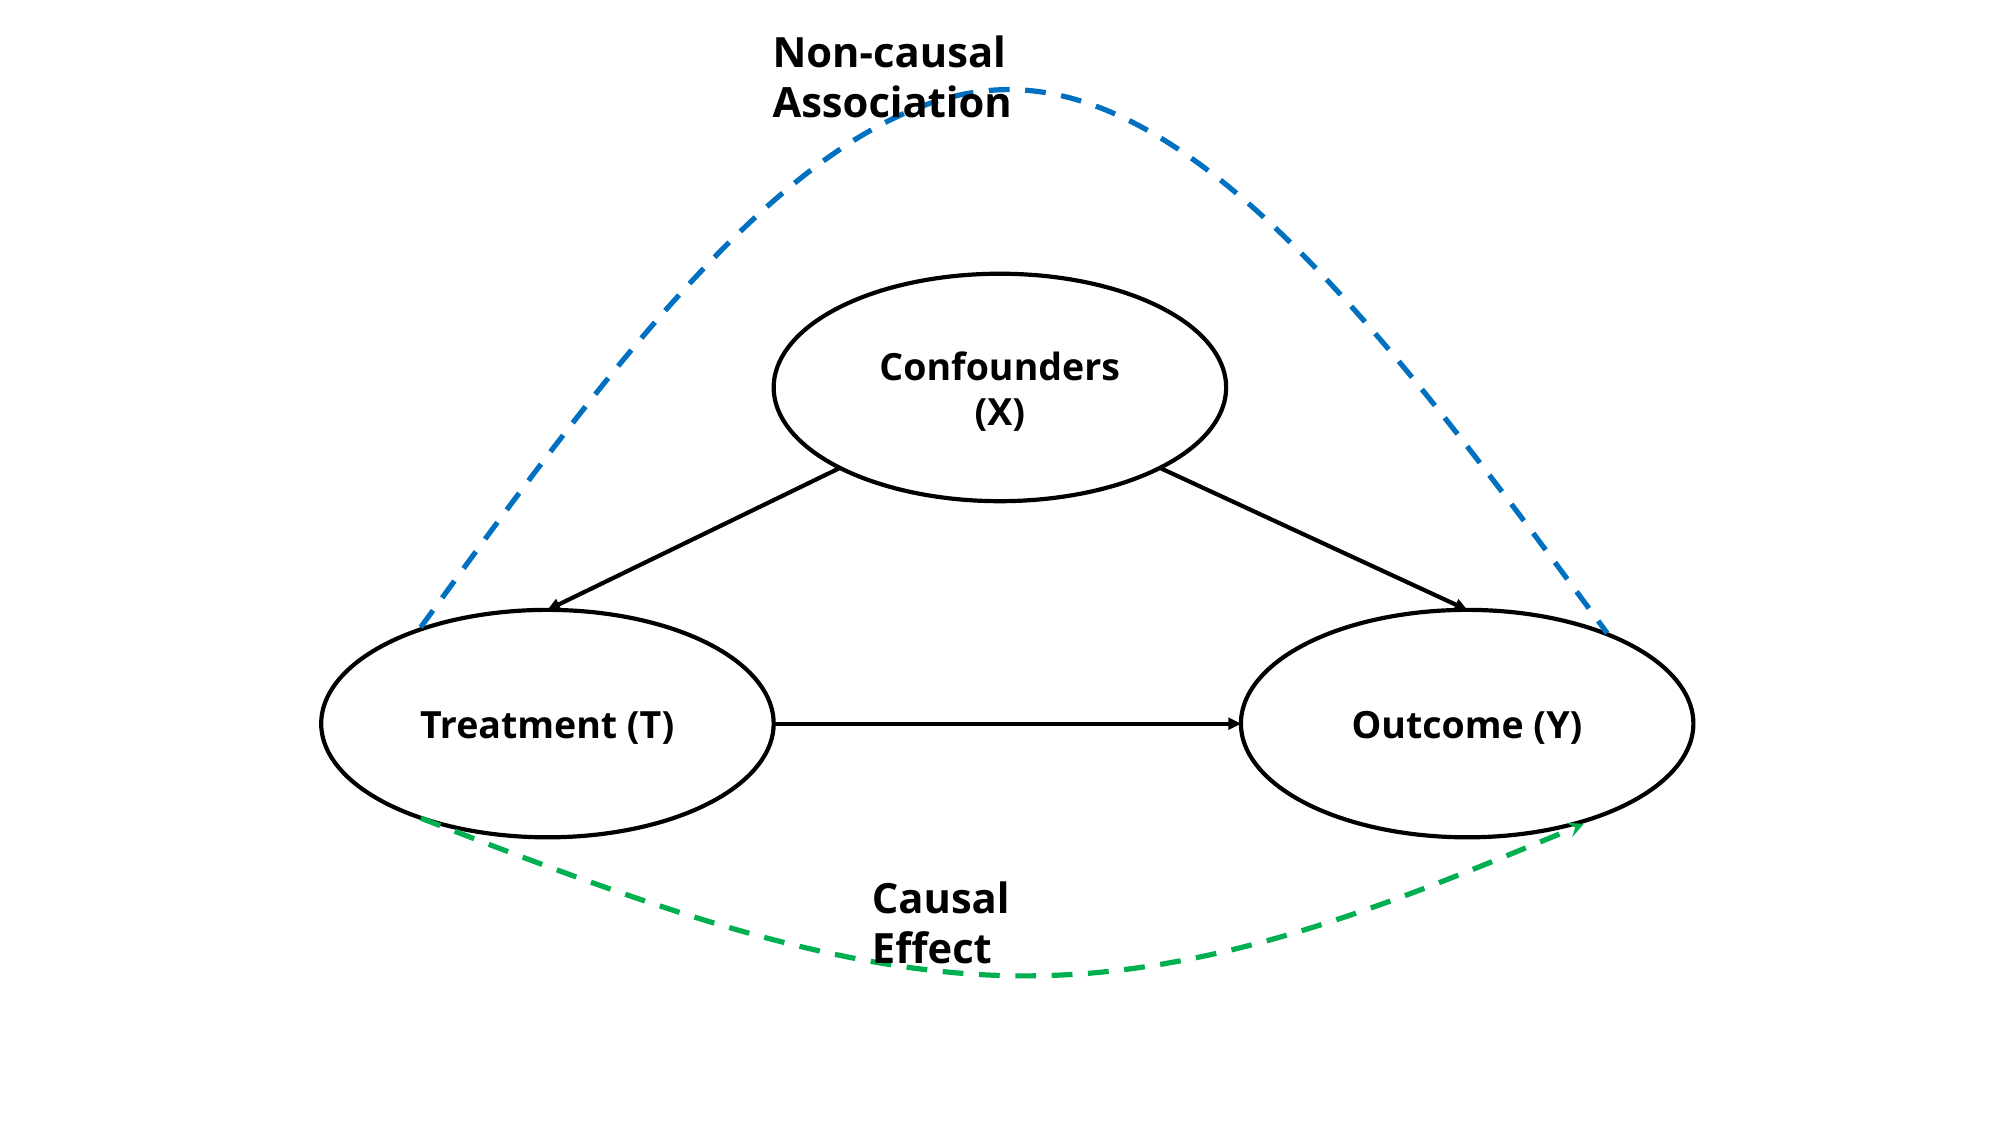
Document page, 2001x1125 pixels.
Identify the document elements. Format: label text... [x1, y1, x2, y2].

text_box [420, 816, 1584, 968]
text_box Non-causal Association [757, 18, 1247, 134]
text_box Outcome (Y) [1239, 632, 1695, 823]
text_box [1159, 467, 1468, 611]
text_box [419, 134, 1609, 634]
text_box Treatment (T) [319, 627, 776, 820]
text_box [546, 467, 841, 611]
text_box Causal Effect [857, 864, 1148, 979]
